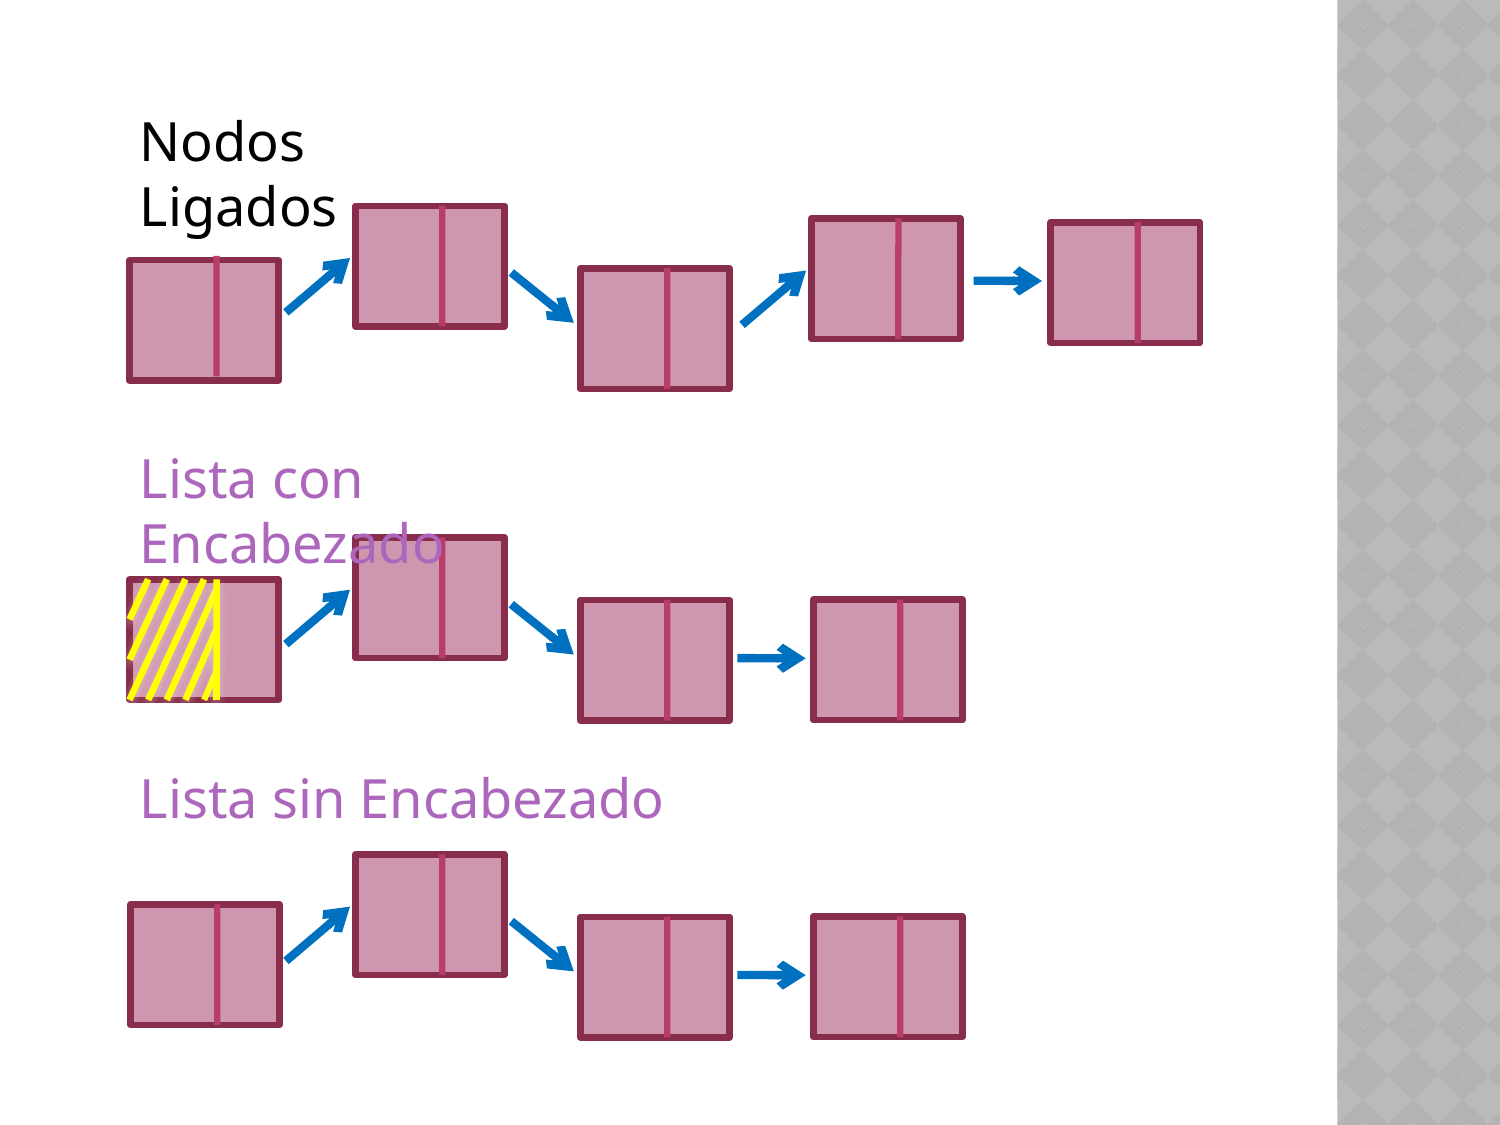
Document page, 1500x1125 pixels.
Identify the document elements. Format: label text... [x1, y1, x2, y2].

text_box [285, 257, 349, 313]
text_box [354, 537, 505, 659]
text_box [510, 603, 575, 655]
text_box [354, 205, 505, 327]
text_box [129, 903, 280, 1026]
text_box Lista con Encabezado [125, 437, 688, 583]
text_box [1050, 221, 1201, 344]
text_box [285, 906, 349, 962]
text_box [812, 599, 963, 721]
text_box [810, 217, 962, 340]
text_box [741, 270, 805, 326]
text_box Nodos Ligados [125, 99, 525, 245]
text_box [354, 853, 505, 976]
text_box Lista sin Encabezado [125, 756, 688, 837]
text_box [129, 255, 280, 382]
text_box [129, 578, 280, 701]
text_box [579, 599, 730, 722]
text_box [579, 267, 730, 390]
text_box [510, 920, 575, 972]
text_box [285, 589, 349, 645]
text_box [579, 916, 730, 1038]
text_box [510, 272, 575, 324]
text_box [812, 916, 963, 1038]
